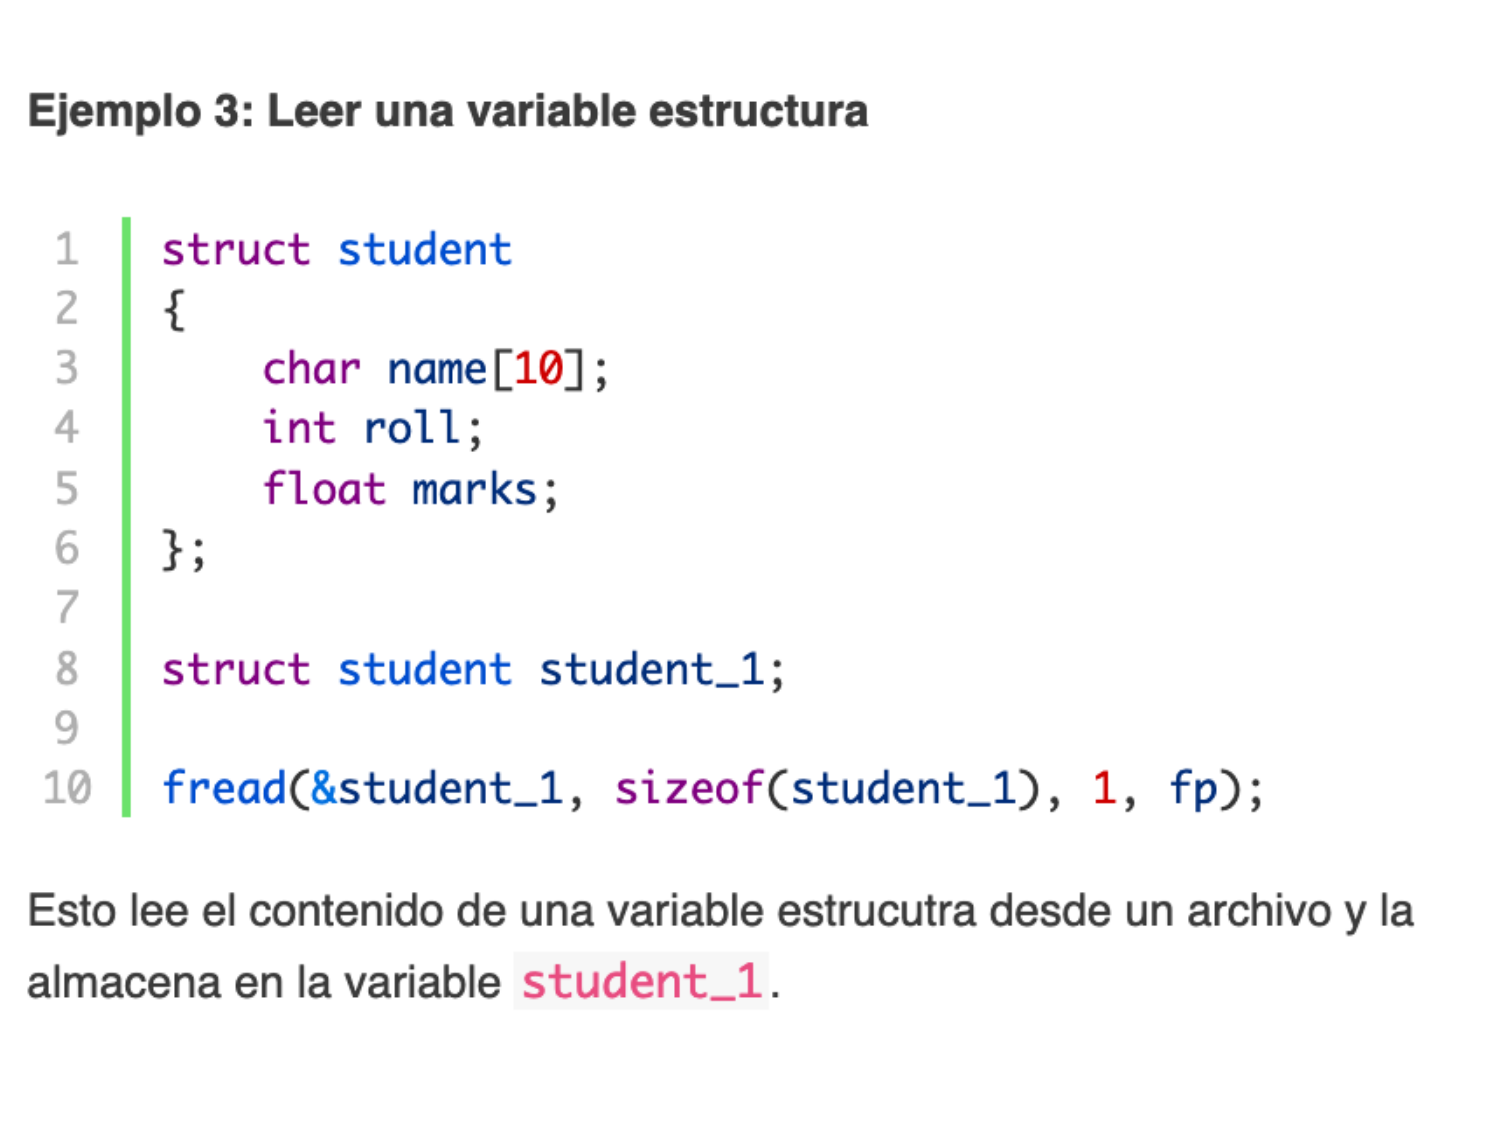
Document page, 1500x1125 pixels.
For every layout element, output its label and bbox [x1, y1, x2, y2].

picture [0, 60, 1500, 1066]
